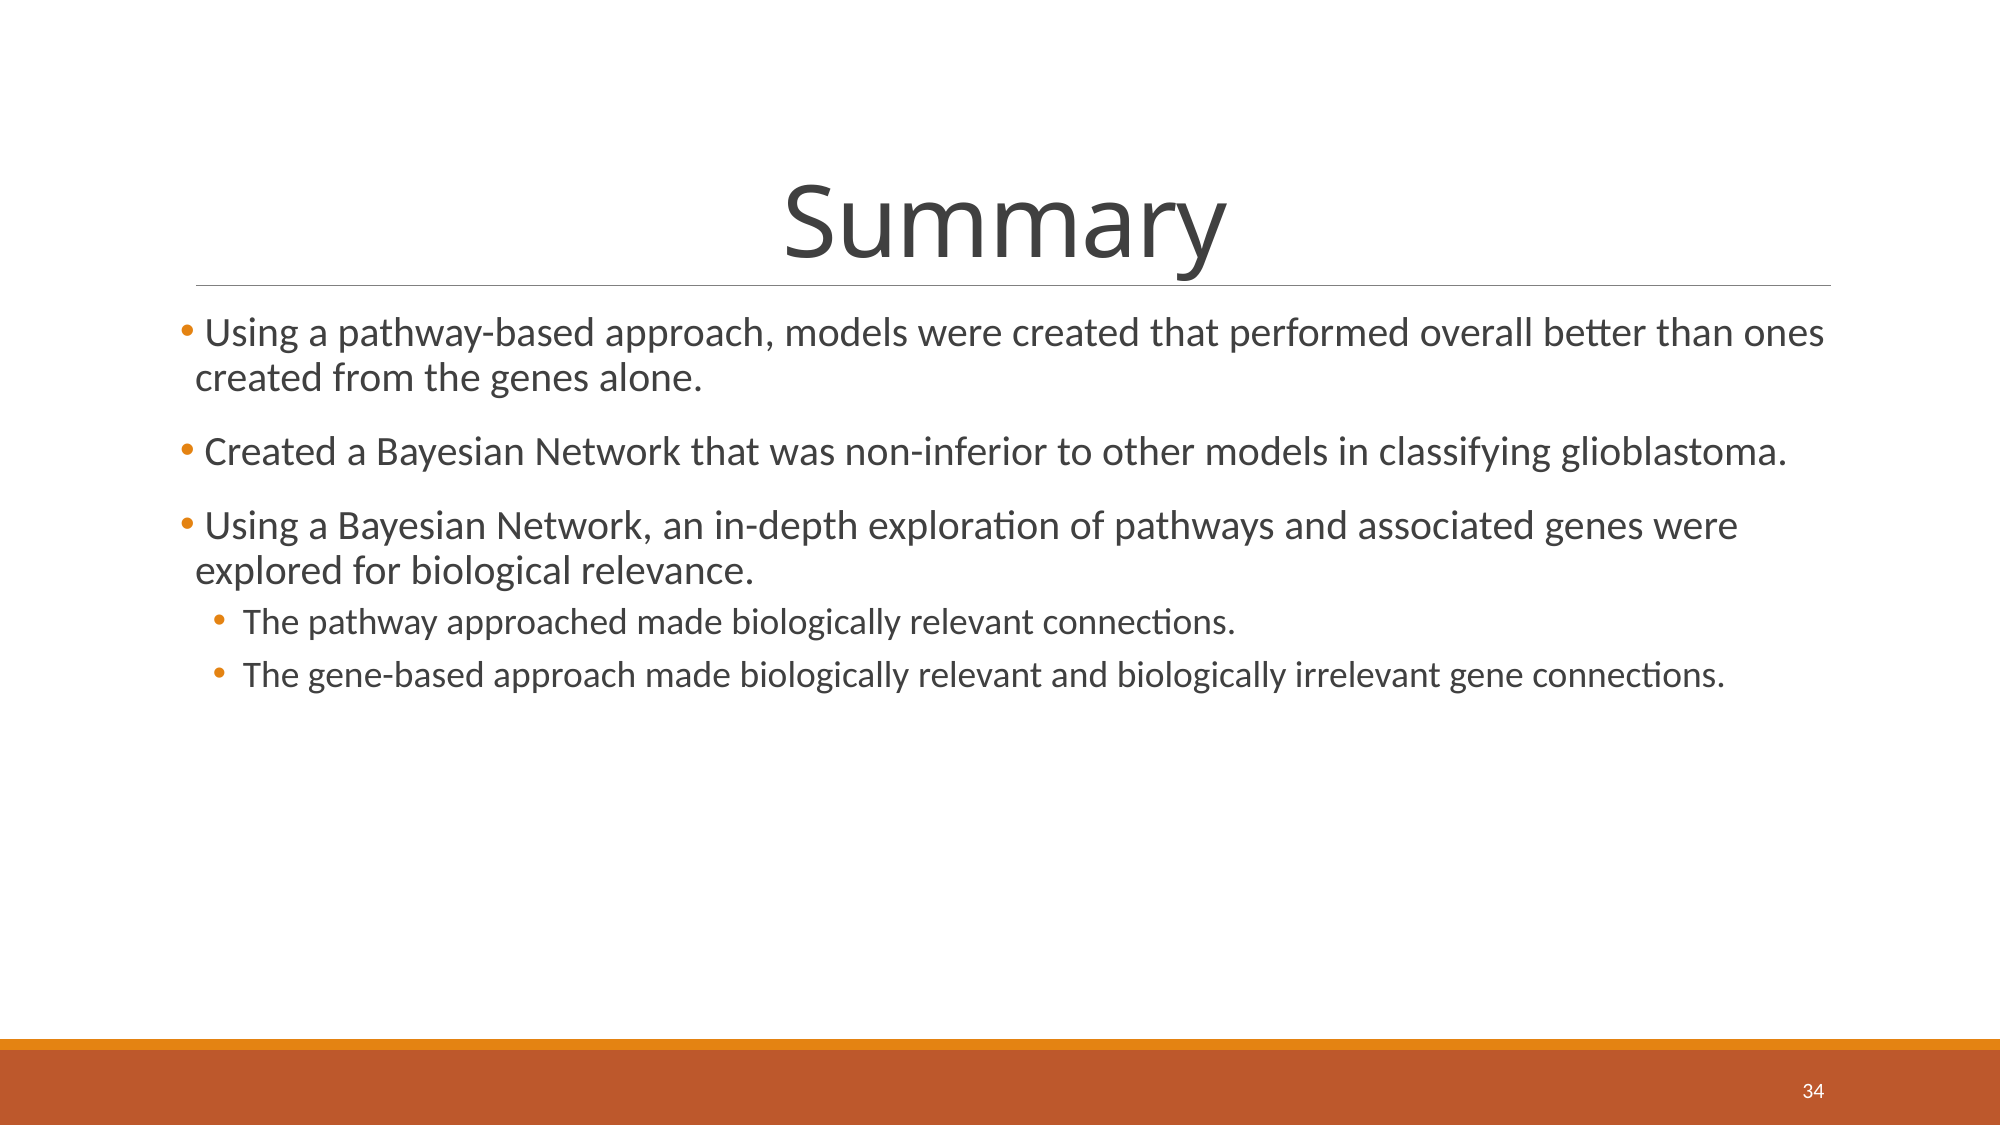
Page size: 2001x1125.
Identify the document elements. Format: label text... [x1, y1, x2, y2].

slide_number 34 [1624, 1059, 1840, 1120]
title Summary [180, 47, 1830, 285]
list Using a pathway-based approach, models were created that performed overall better than ones created from the genes alone. Created a Bayesian Network that was non-inferior to other models in classifying glioblastoma. Using a Bayesian Network, an in-depth exploration of pathways and associated genes were explored for biological relevance. The pathway approached made biologically relevant connections. The gene-based approach made biologically relevant and biologically irrelevant gene connections. [180, 302, 1830, 963]
